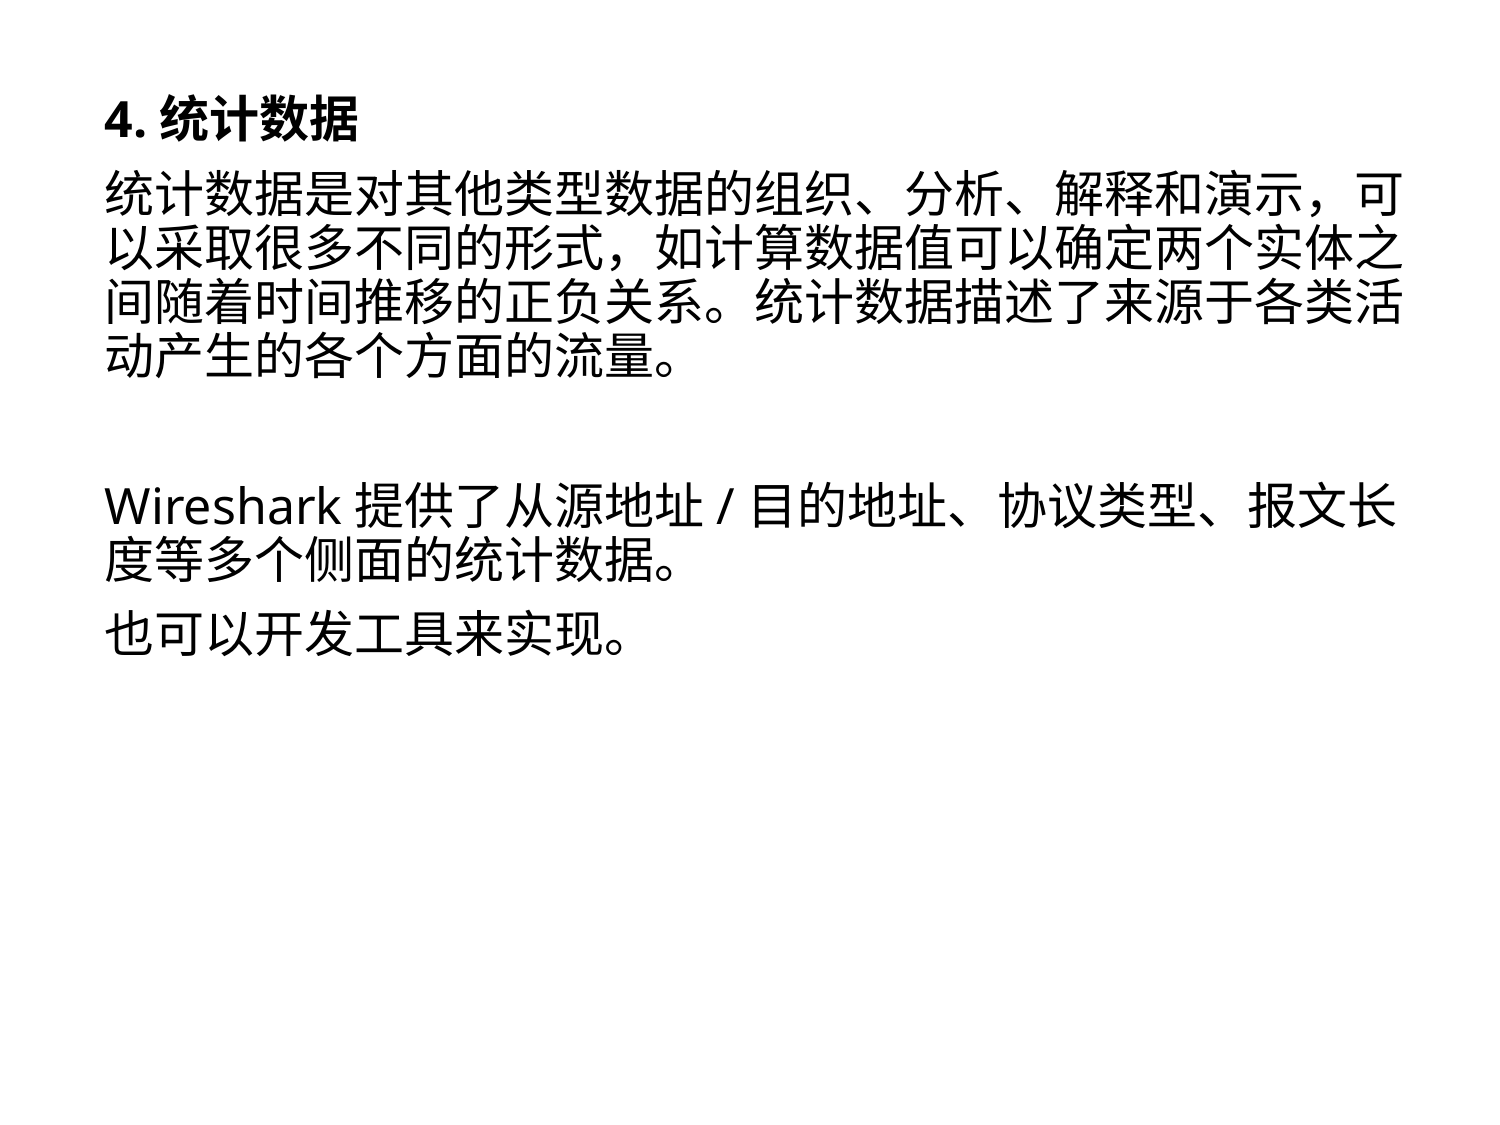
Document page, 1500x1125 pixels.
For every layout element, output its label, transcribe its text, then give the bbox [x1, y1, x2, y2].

list 4.统计数据 统计数据是对其他类型数据的组织、分析、解释和演示，可以采取很多不同的形式，如计算数据值可以确定两个实体之间随着时间推移的正负关系。统计数据描述了来源于各类活动产生的各个方面的流量。 Wireshark提供了从源地址/目的地址、协议类型、报文长度等多个侧面的统计数据。 也可以开发工具来实现。 [89, 87, 1434, 862]
